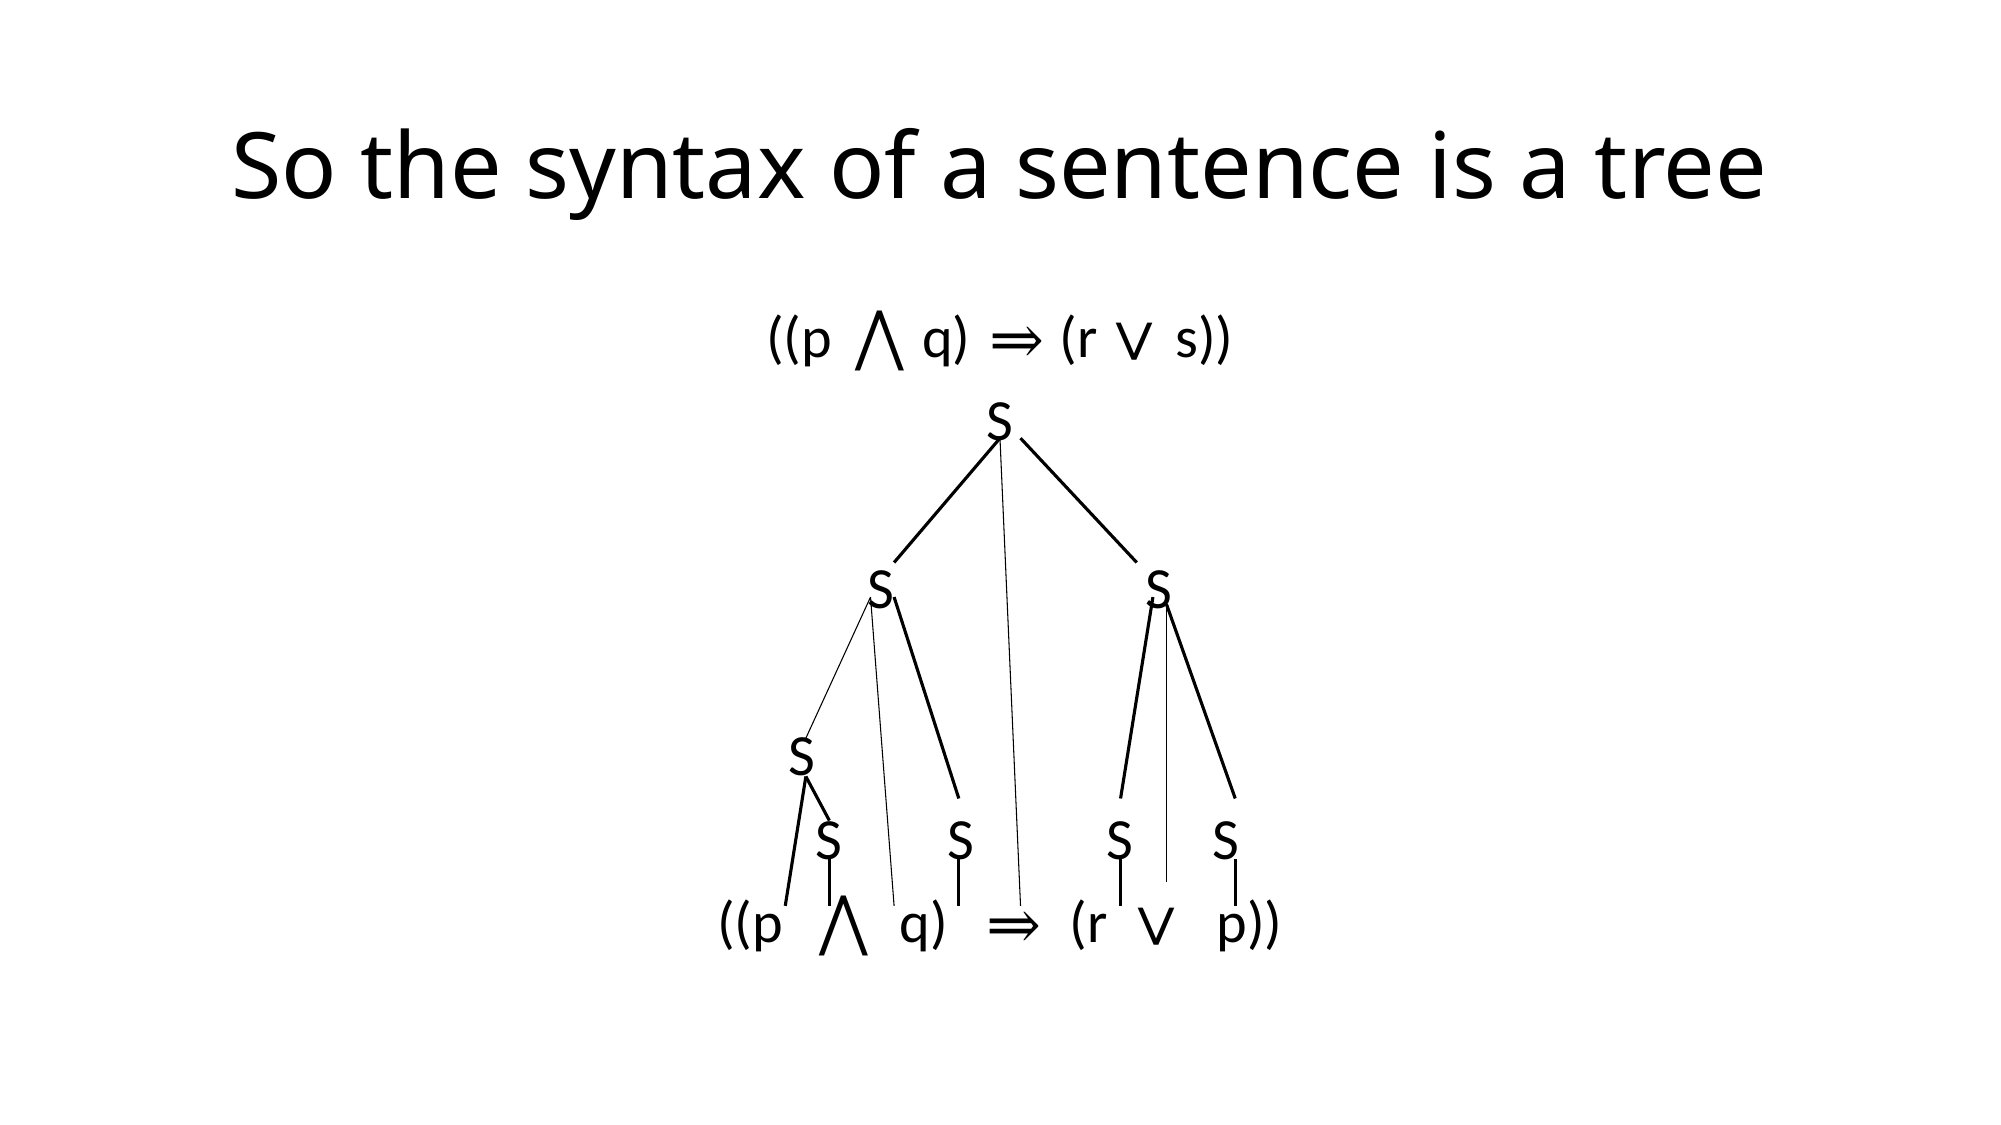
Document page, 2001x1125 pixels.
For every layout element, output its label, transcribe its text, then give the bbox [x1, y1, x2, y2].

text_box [806, 776, 830, 821]
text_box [805, 597, 870, 739]
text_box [785, 776, 806, 906]
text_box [1167, 604, 1236, 799]
title So the syntax of a sentence is a tree [137, 59, 1863, 278]
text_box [894, 596, 959, 799]
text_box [999, 438, 1021, 906]
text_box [894, 438, 999, 563]
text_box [1120, 596, 1153, 799]
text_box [870, 597, 895, 906]
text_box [1021, 438, 1137, 563]
